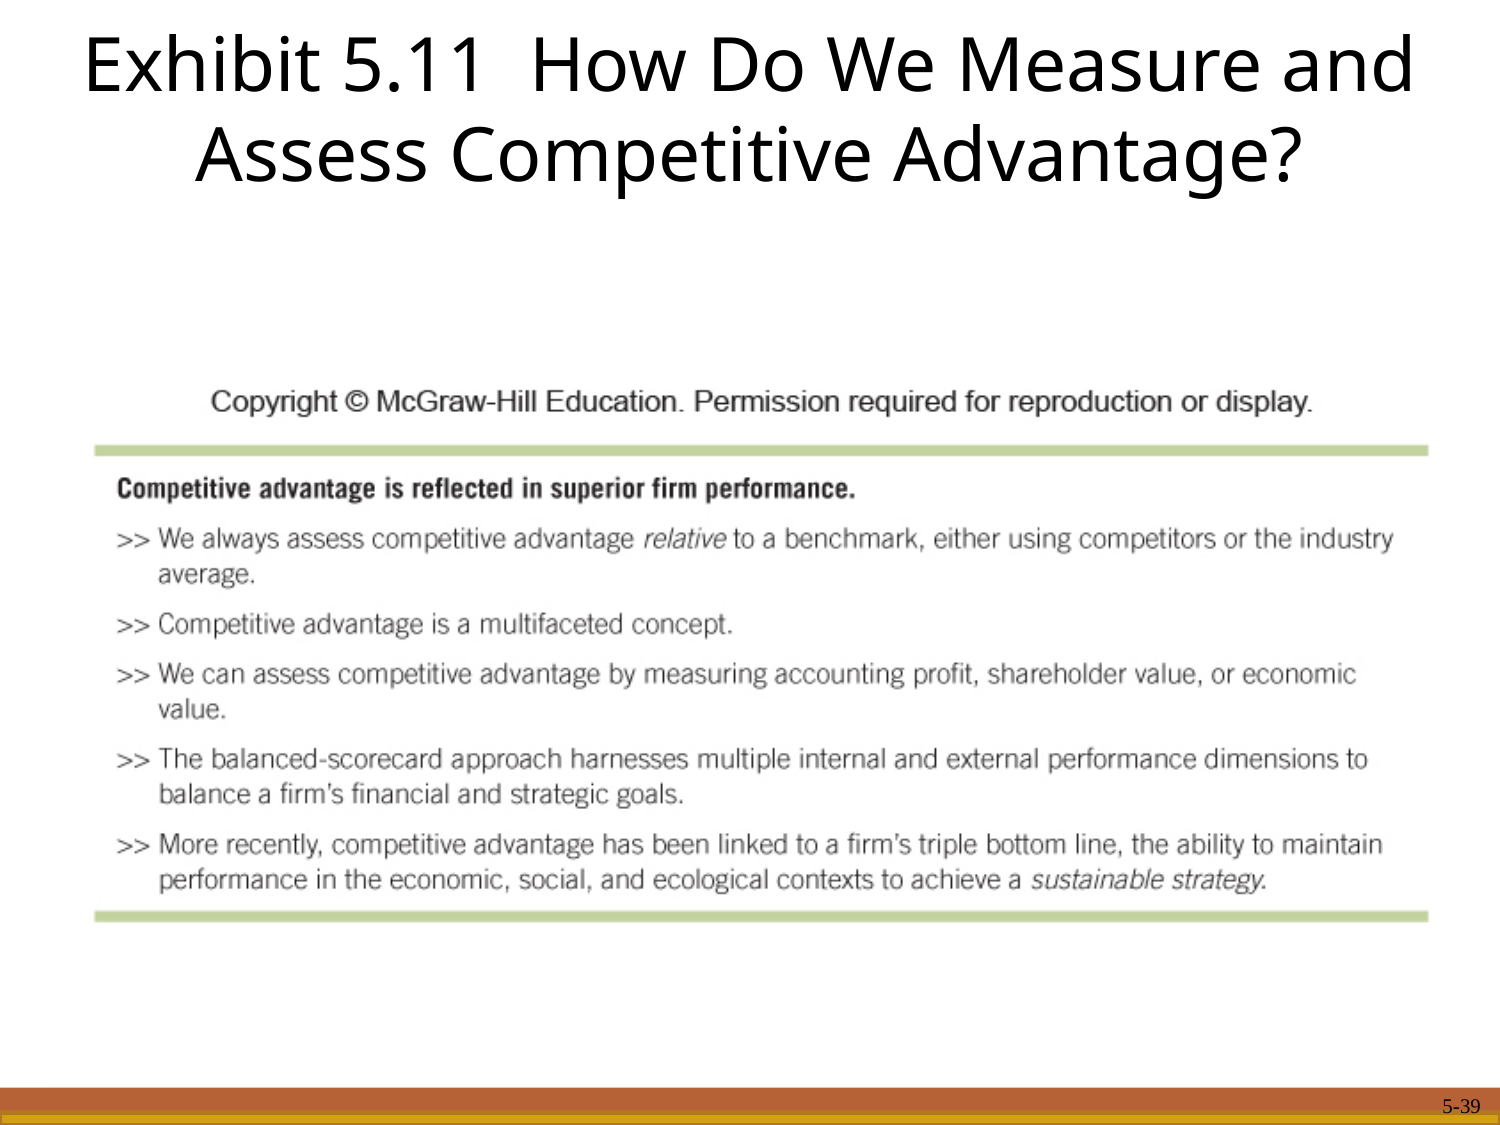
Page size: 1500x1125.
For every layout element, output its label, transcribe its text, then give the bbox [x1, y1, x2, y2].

picture [87, 387, 1438, 930]
title Exhibit 5.11 How Do We Measure and Assess Competitive Advantage? [0, 12, 1500, 200]
